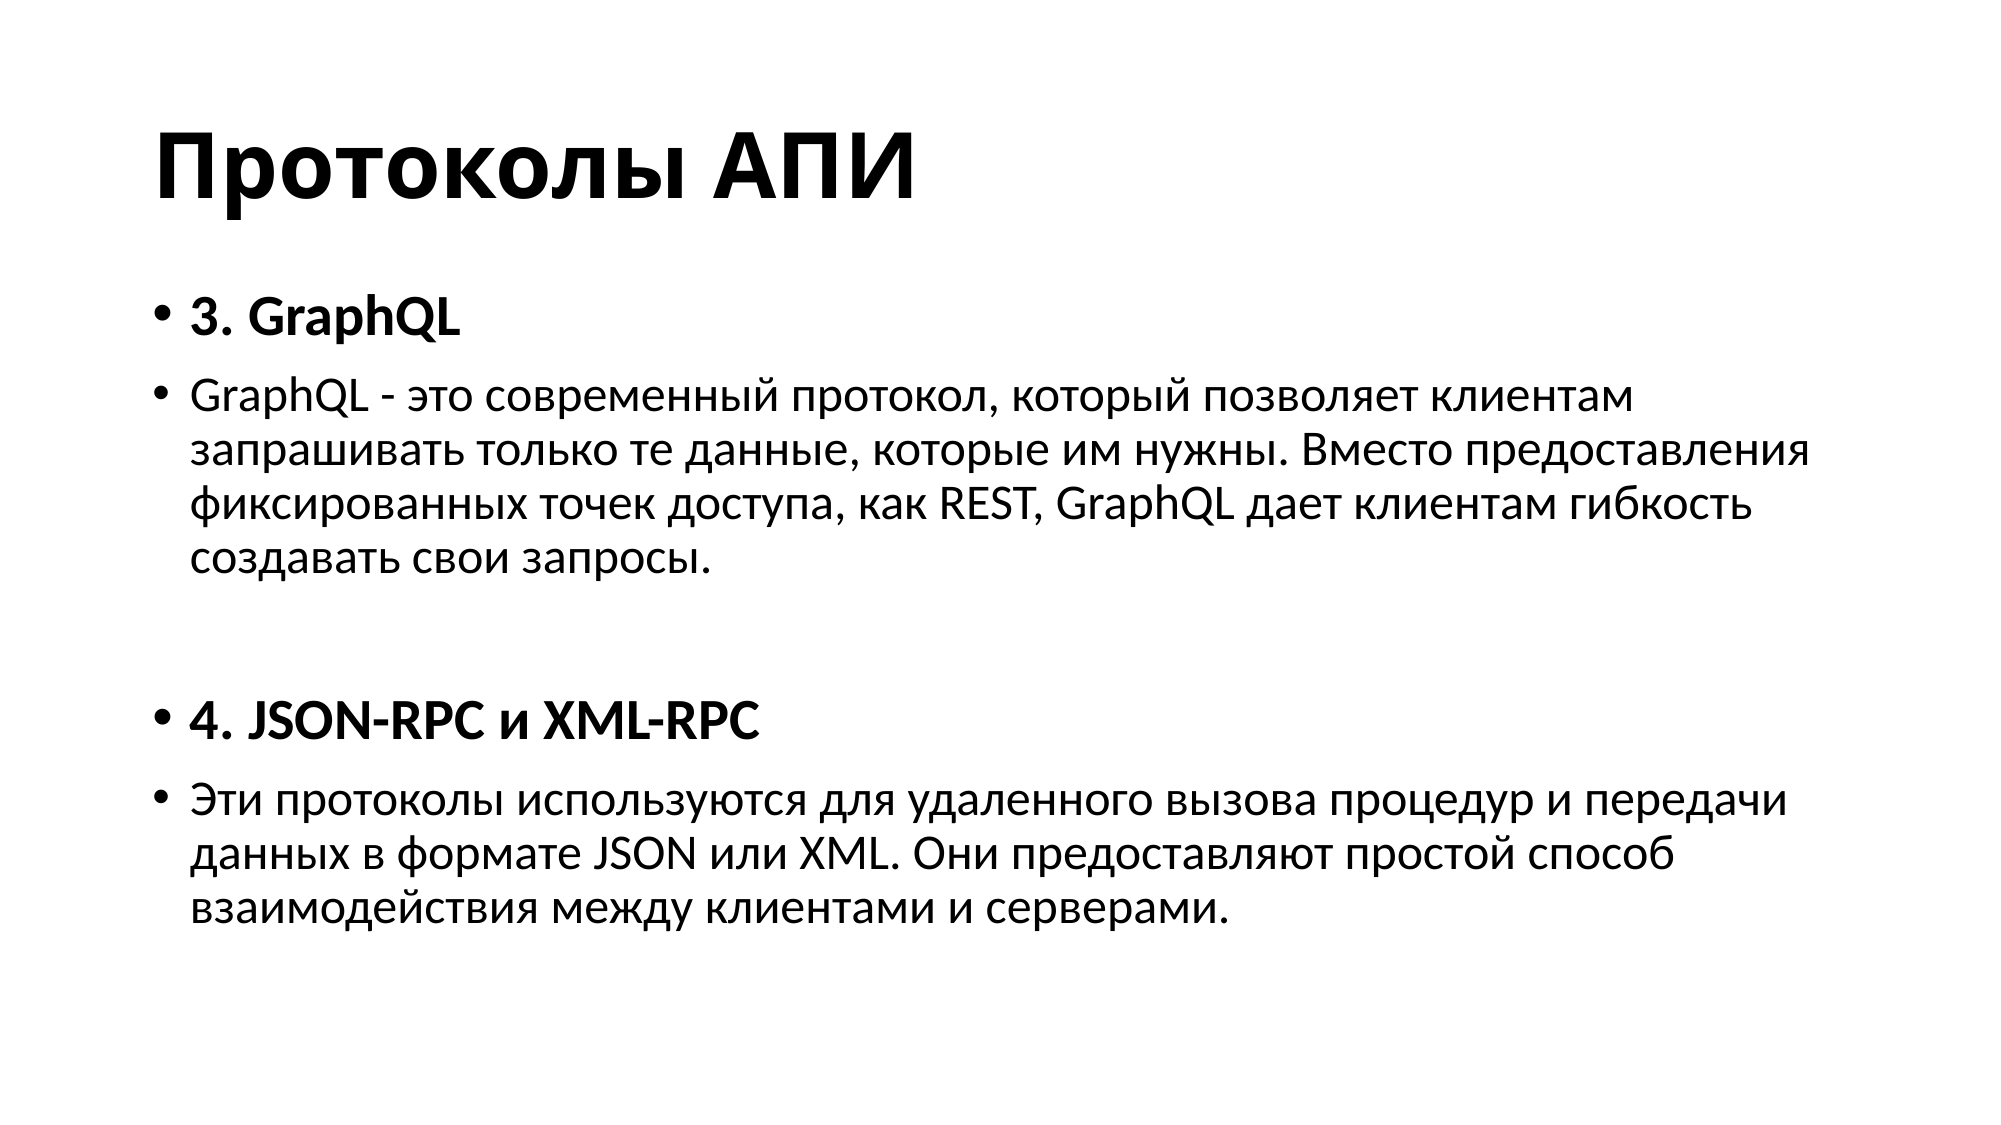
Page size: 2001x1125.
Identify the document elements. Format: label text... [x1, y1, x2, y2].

title Протоколы АПИ [137, 59, 1863, 277]
list 3. GraphQL GraphQL - это современный протокол, который позволяет клиентам запрашивать только те данные, которые им нужны. Вместо предоставления фиксированных точек доступа, как REST, GraphQL дает клиентам гибкость создавать свои запросы. 4. JSON-RPC и XML-RPC Эти протоколы используются для удаленного вызова процедур и передачи данных в формате JSON или XML. Они предоставляют простой способ взаимодействия между клиентами и серверами. [137, 277, 1863, 992]
